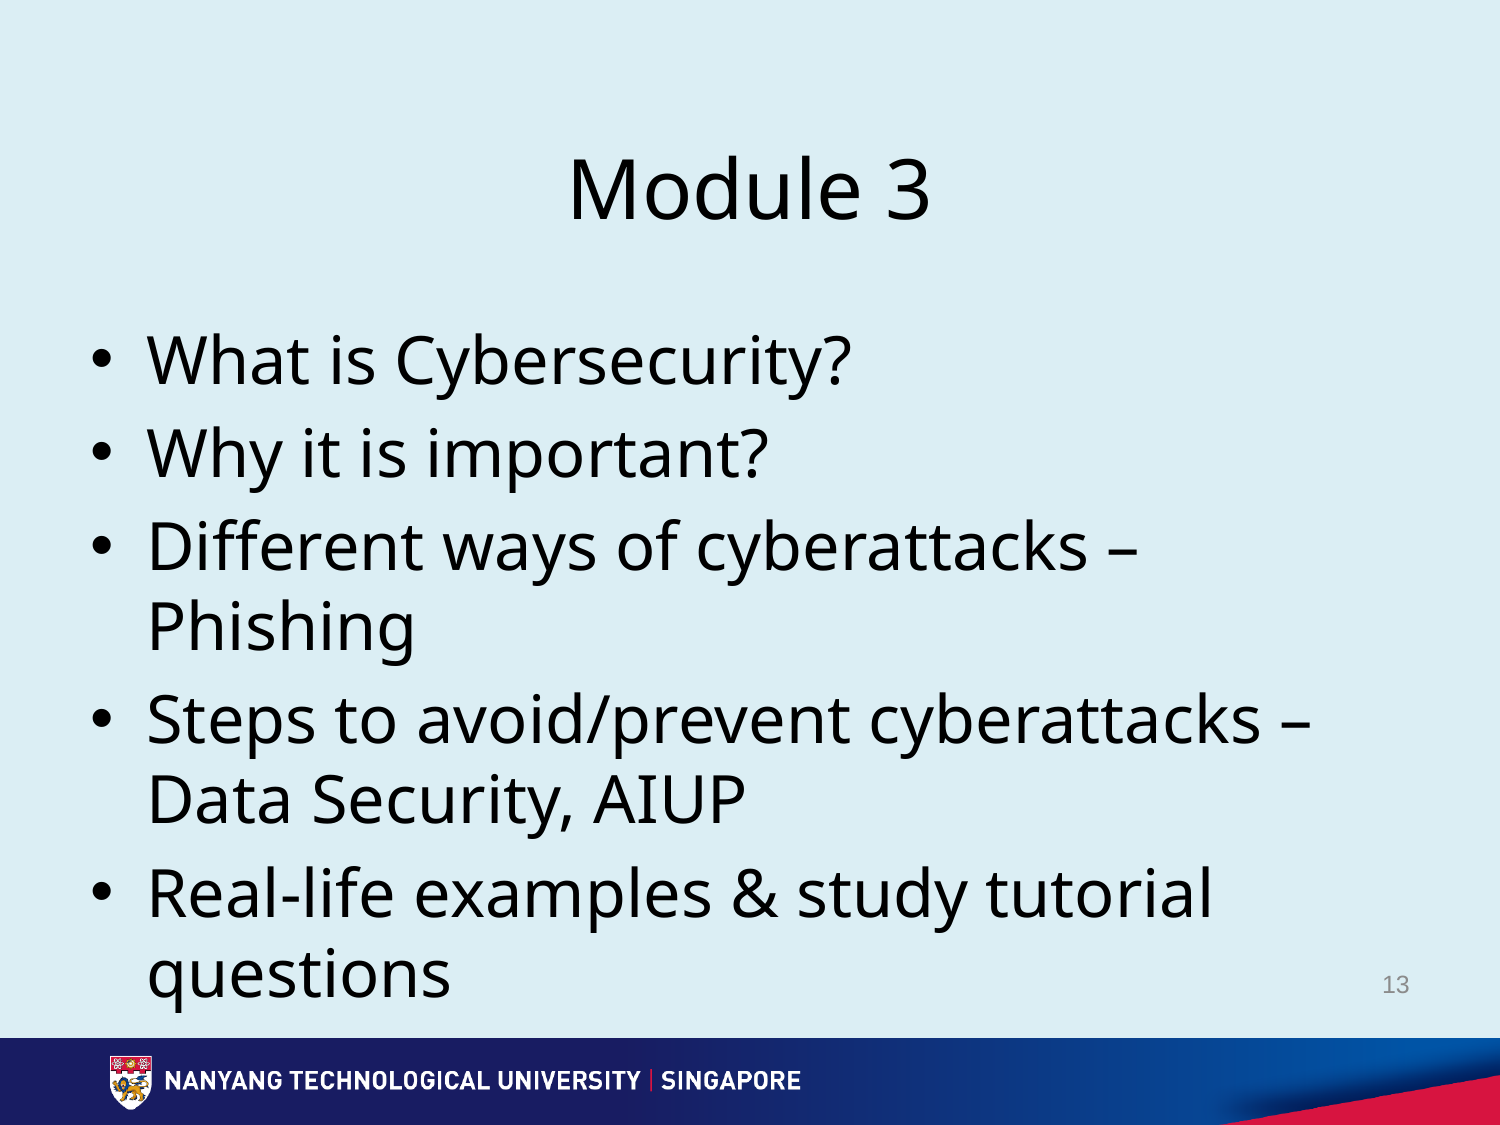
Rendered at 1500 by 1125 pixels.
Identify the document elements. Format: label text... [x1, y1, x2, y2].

list What is Cybersecurity? Why it is important? Different ways of cyberattacks – Phishing Steps to avoid/prevent cyberattacks – Data Security, AIUP Real-life examples & study tutorial questions [75, 309, 1425, 946]
slide_number 13 [1074, 953, 1425, 1014]
title Module 3 [75, 92, 1425, 280]
picture [0, 1038, 1500, 1125]
